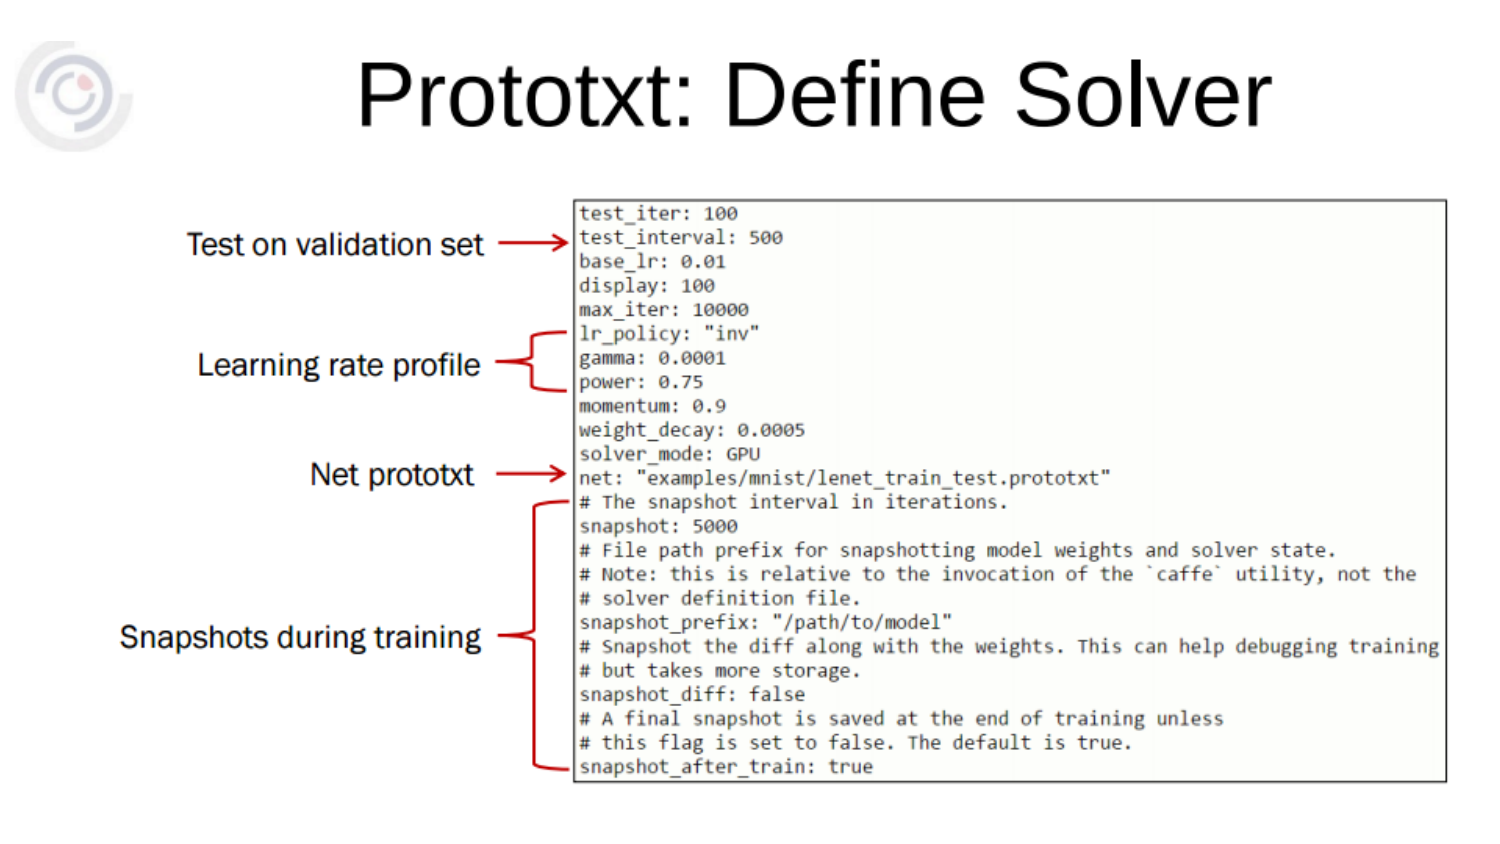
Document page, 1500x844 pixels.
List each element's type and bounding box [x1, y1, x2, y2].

picture [12, 41, 1488, 803]
